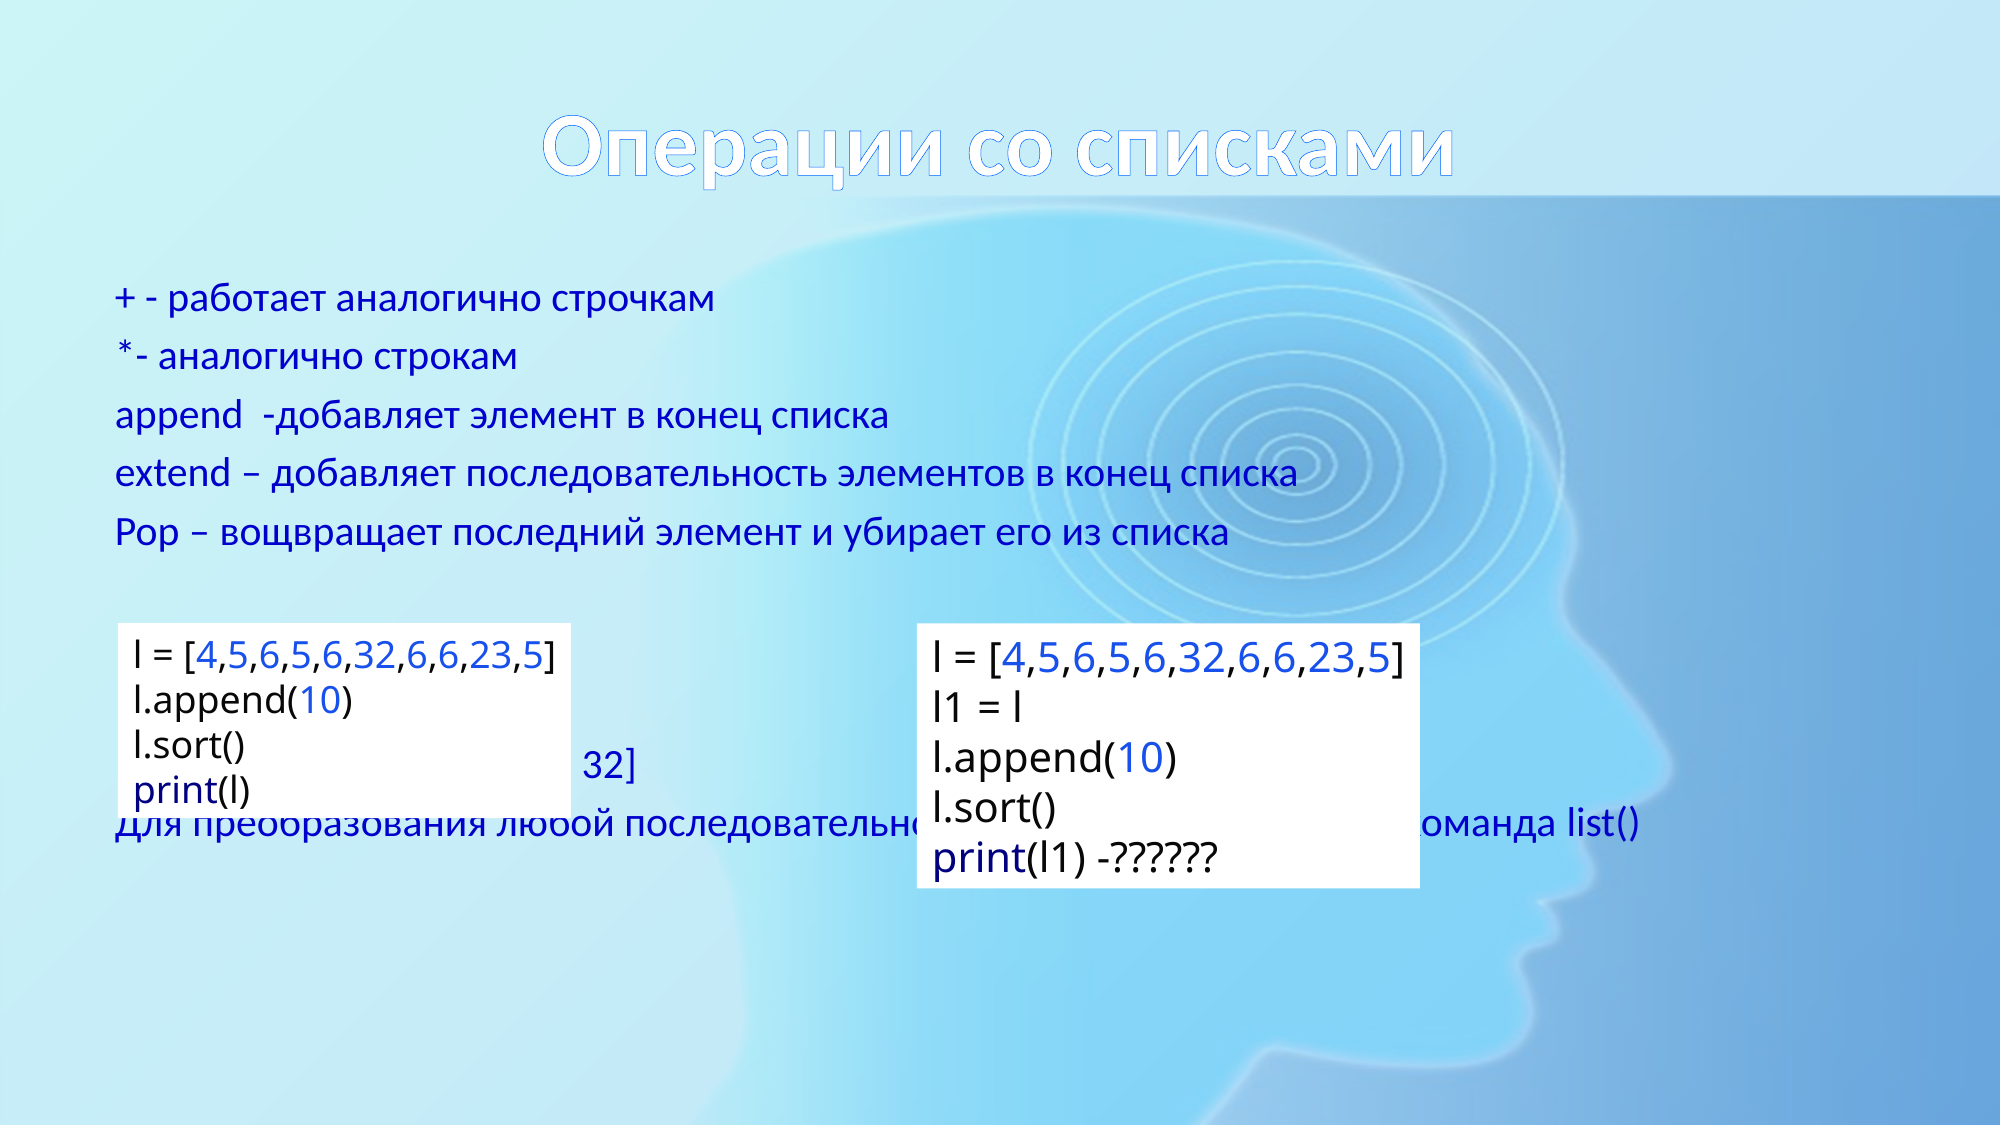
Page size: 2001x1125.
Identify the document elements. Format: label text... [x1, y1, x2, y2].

title Операции со списками [99, 45, 1900, 233]
list + - работает аналогично строчкам *- аналогично строкам append -добавляет элемент в конец списка extend – добавляет последовательность элементов в конец списка Pop – вощвращает последний элемент и убирает его из списка [4, 5, 5, 5, 6, 6, 6, 6, 10, 23, 32] Для преобразования любой последовательности в список используется команда list() [99, 262, 1900, 1005]
text_box l = [4,5,6,5,6,32,6,6,23,5] l1 = l l.append(10) l.sort() print(l1) -?????? [916, 623, 1420, 889]
picture [0, 0, 2000, 1125]
text_box l = [4,5,6,5,6,32,6,6,23,5] l.append(10) l.sort() print(l) [117, 623, 572, 819]
